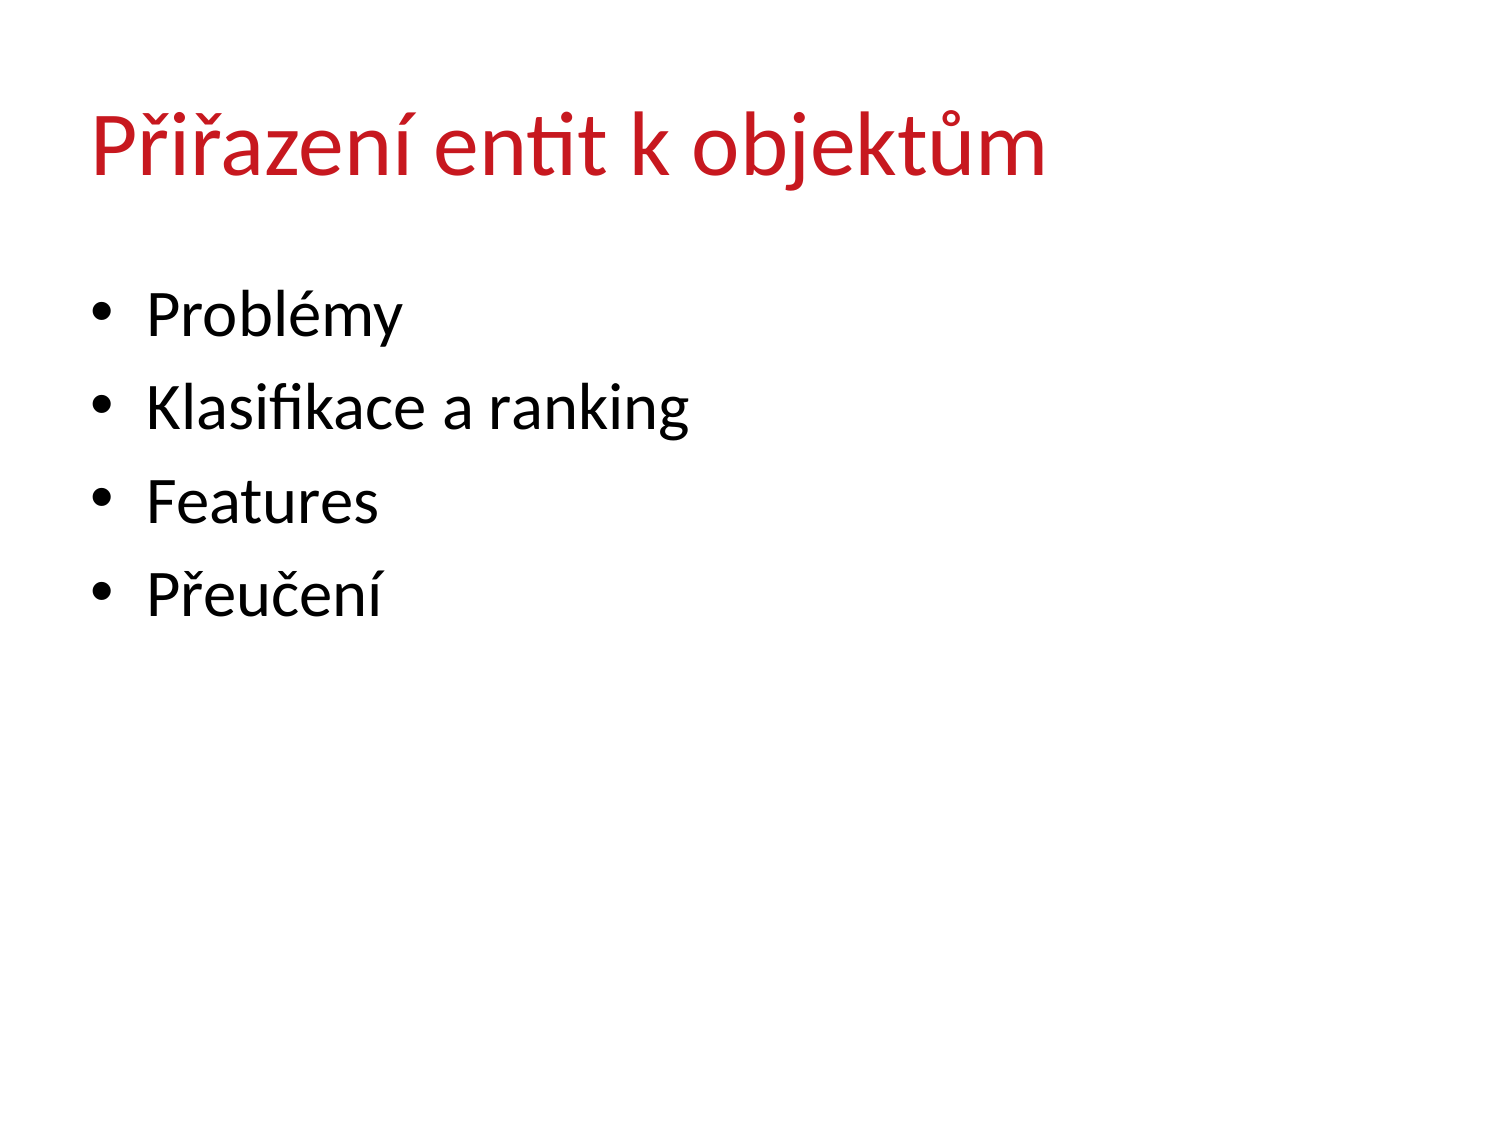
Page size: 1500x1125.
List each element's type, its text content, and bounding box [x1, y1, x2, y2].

list Problémy Klasifikace a ranking Features Přeučení [75, 262, 1425, 1005]
title Přiřazení entit k objektům [75, 45, 1425, 233]
